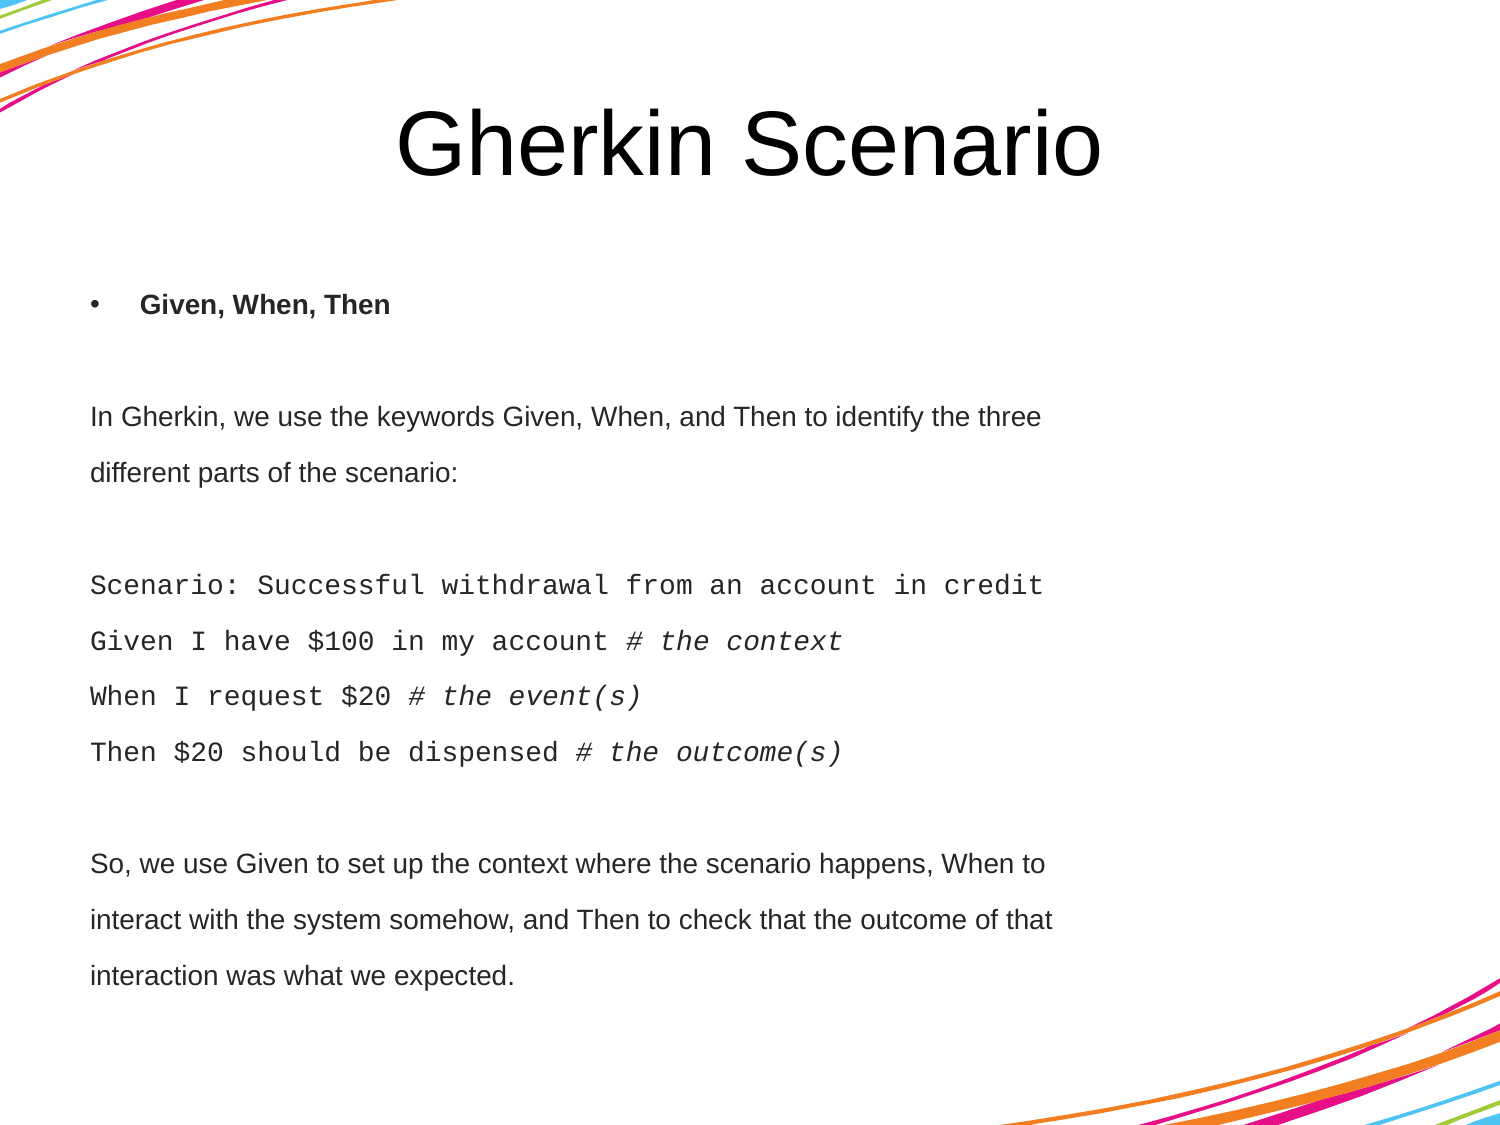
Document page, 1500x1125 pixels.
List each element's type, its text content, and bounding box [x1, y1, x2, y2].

title Gherkin Scenario [75, 45, 1425, 233]
list Given, When, Then In Gherkin, we use the keywords Given, When, and Then to identify the three different parts of the scenario: Scenario: Successful withdrawal from an account in credit Given I have $100 in my account # the context When I request $20 # the event(s) Then $20 should be dispensed # the outcome(s) So, we use Given to set up the context where the scenario happens, When to interact with the system somehow, and Then to check that the outcome of that interaction was what we expected. [75, 262, 1425, 1005]
